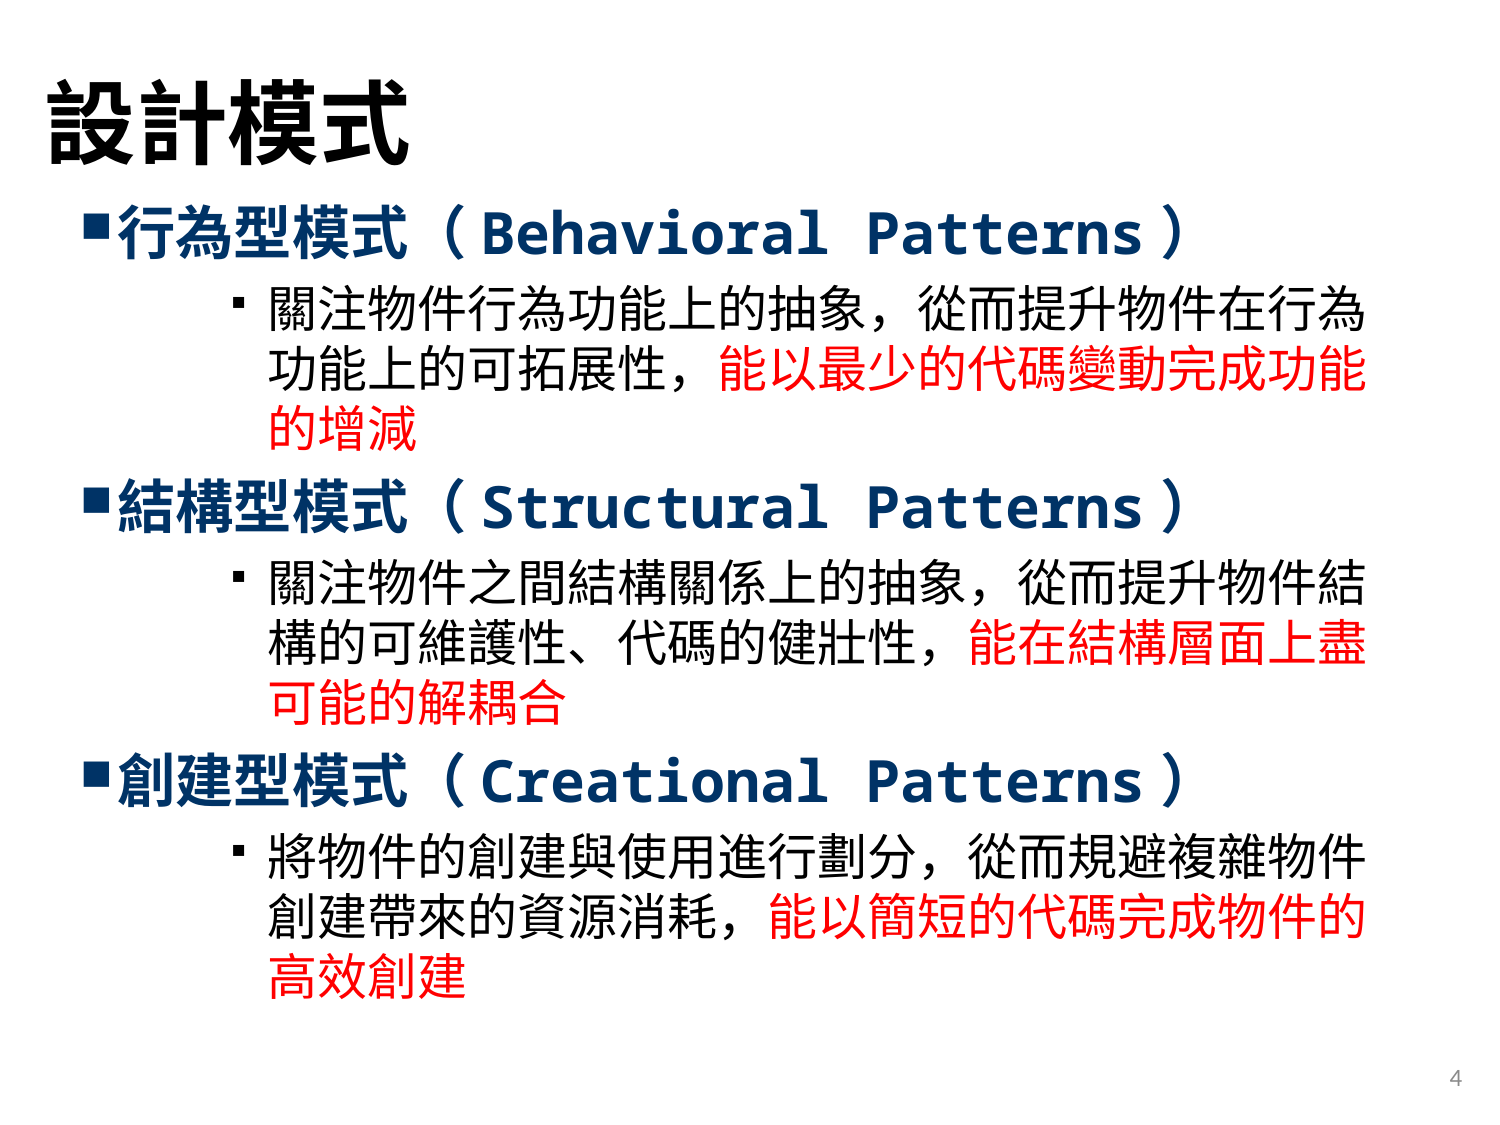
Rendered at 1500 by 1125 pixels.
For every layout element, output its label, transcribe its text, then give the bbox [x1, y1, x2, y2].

slide_number 4 [1139, 1046, 1478, 1107]
list 行為型模式（Behavioral Patterns） 關注物件行為功能上的抽象，從而提升物件在行為功能上的可拓展性，能以最少的代碼變動完成功能的增減 結構型模式（Structural Patterns） 關注物件之間結構關係上的抽象，從而提升物件結構的可維護性、代碼的健壯性，能在結構層面上盡可能的解耦合 創建型模式（Creational Patterns） 將物件的創建與使用進行劃分，從而規避複雜物件創建帶來的資源消耗，能以簡短的代碼完成物件的高效創建 [64, 196, 1424, 976]
title 設計模式 [29, 19, 1324, 237]
